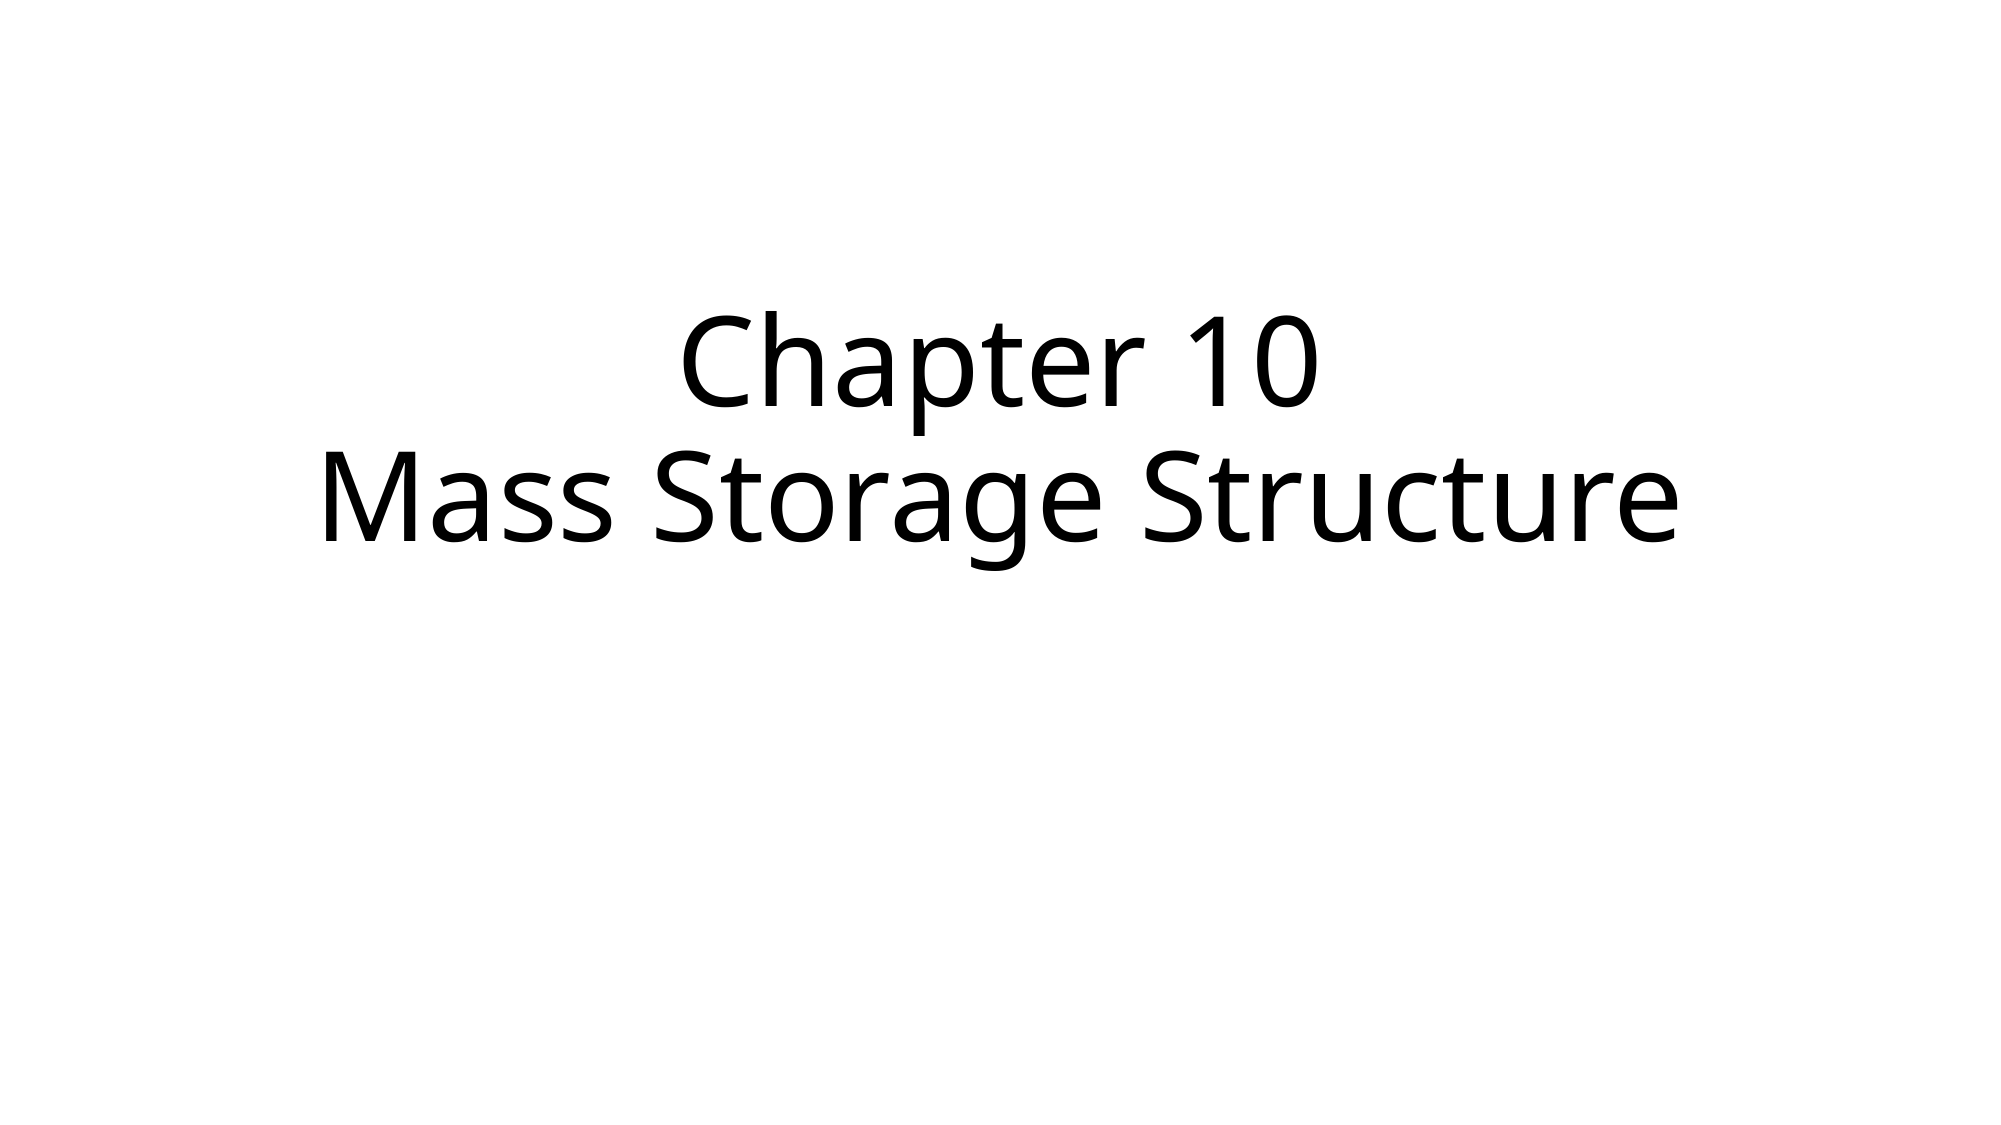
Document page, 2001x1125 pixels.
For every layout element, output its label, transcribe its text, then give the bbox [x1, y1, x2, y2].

title Chapter 10 Mass Storage Structure [249, 184, 1750, 576]
